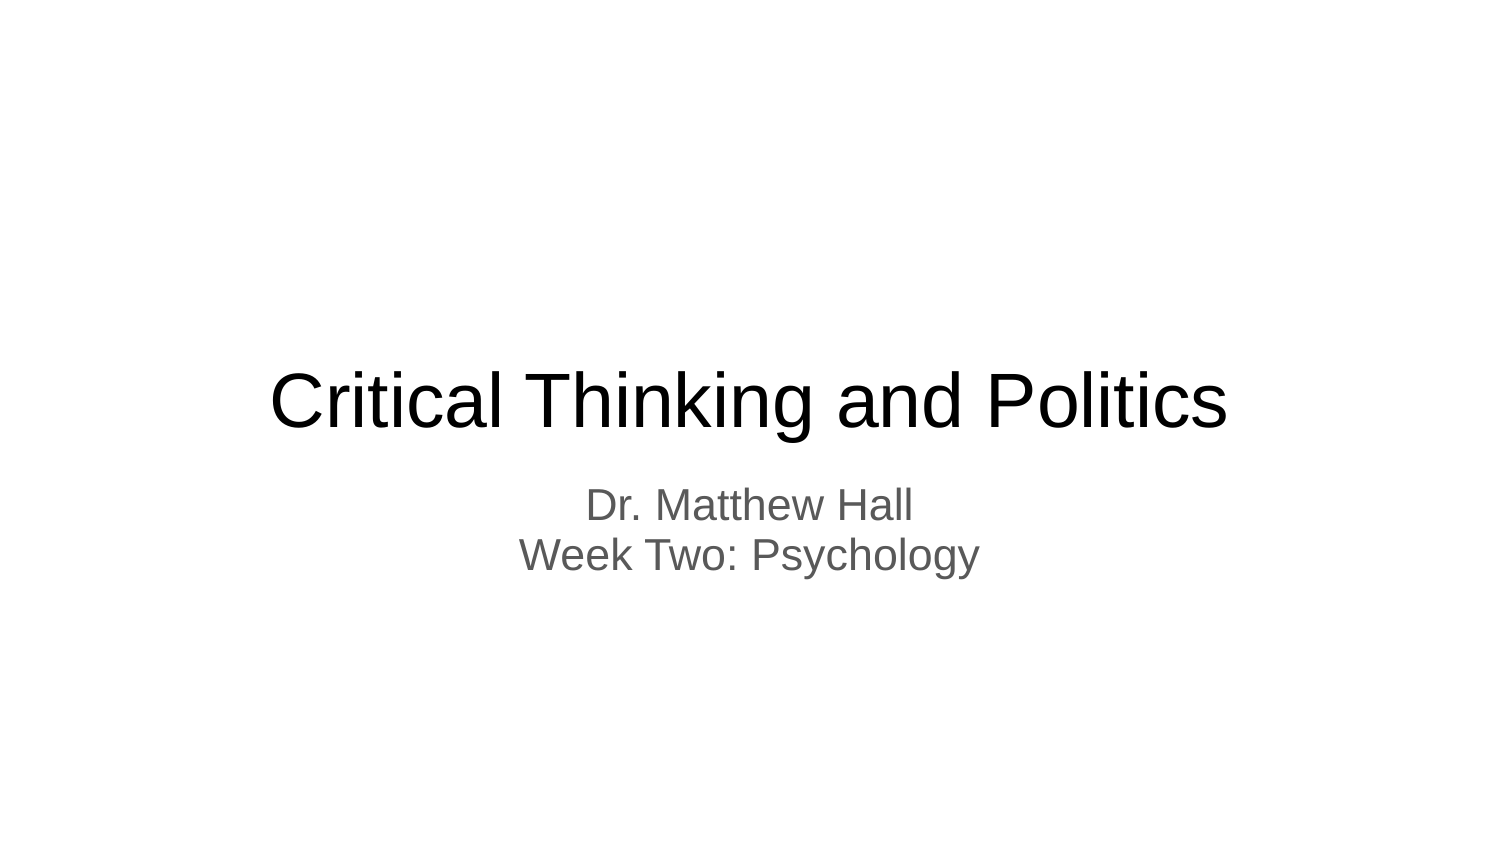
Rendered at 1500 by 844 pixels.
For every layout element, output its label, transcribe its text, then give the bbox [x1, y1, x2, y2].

title Critical Thinking and Politics [51, 122, 1449, 459]
subtitle Dr. Matthew Hall Week Two: Psychology [51, 464, 1449, 595]
